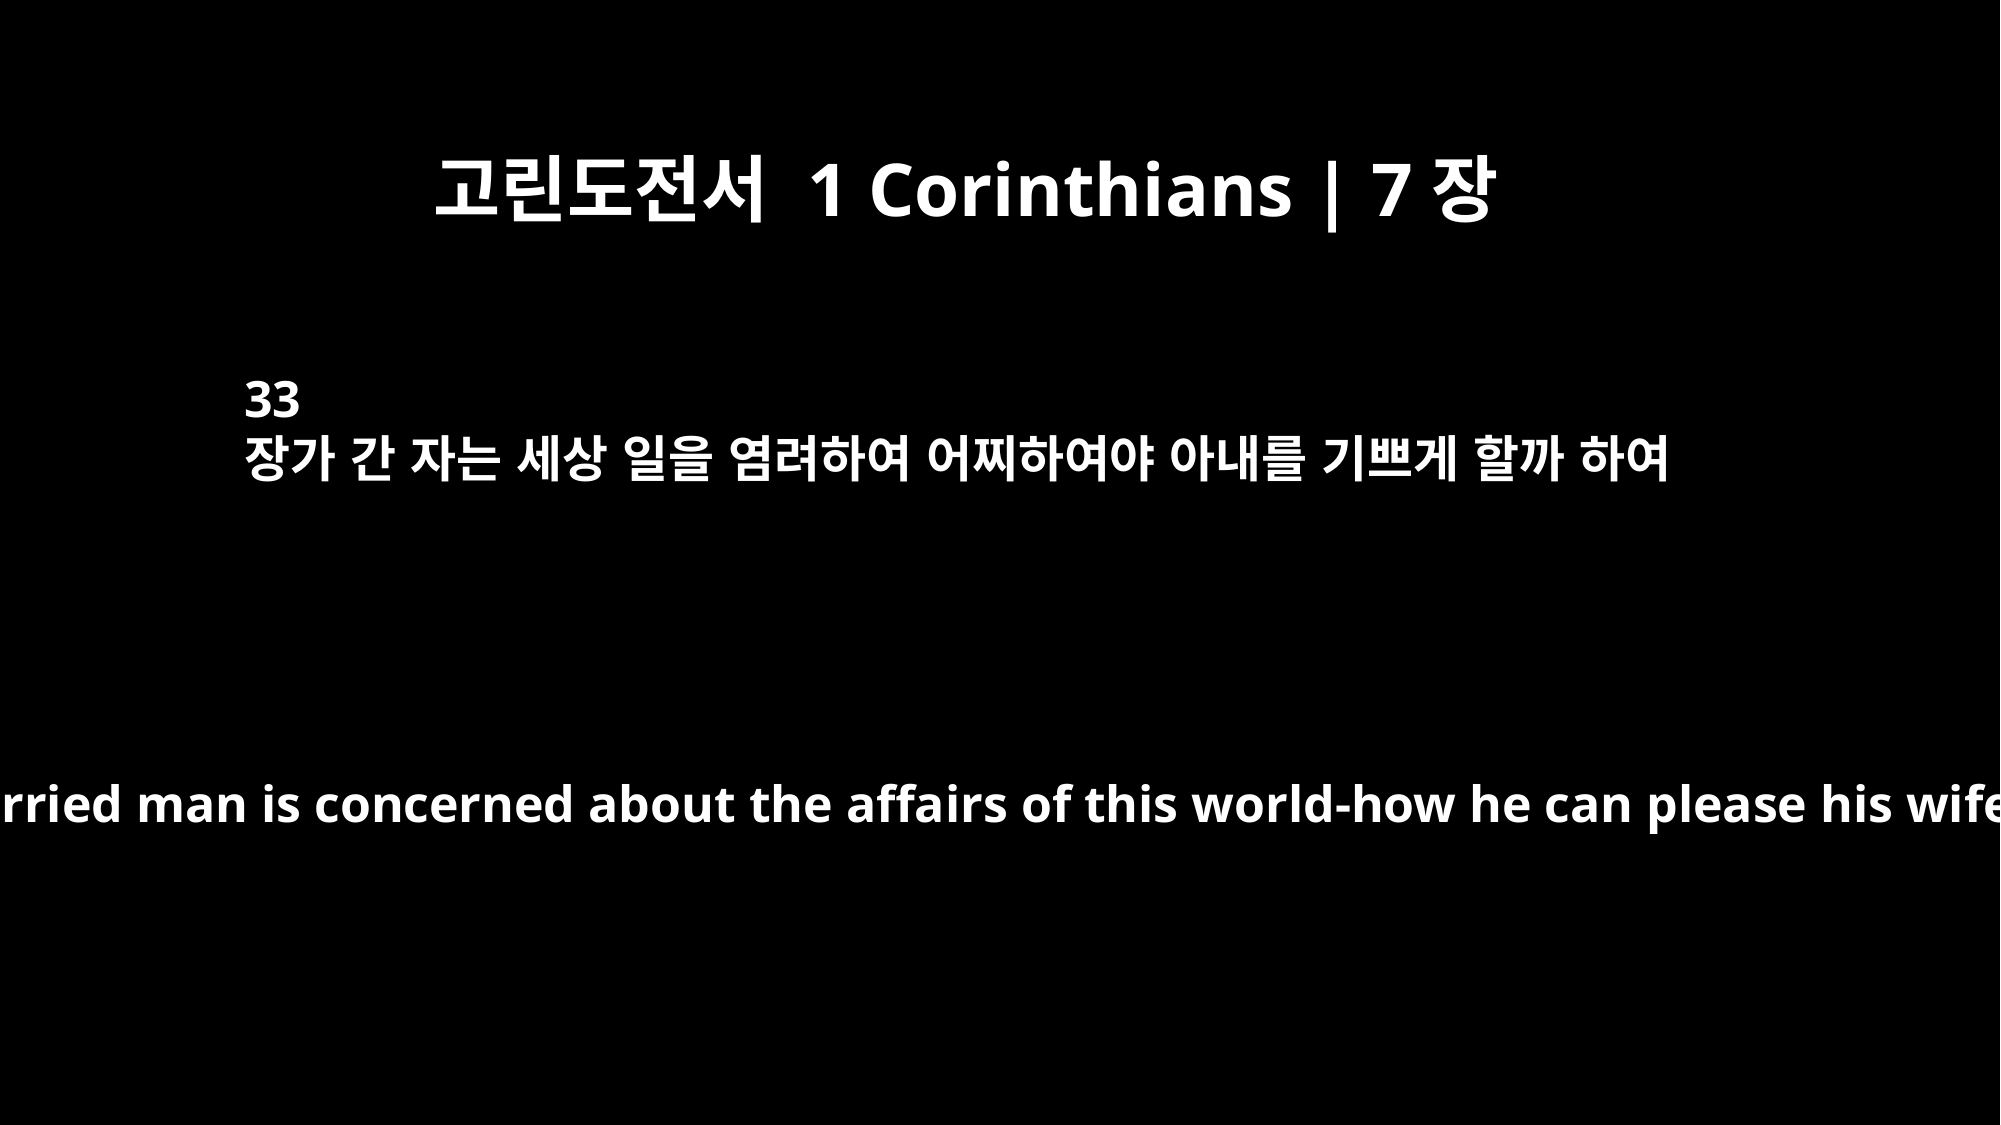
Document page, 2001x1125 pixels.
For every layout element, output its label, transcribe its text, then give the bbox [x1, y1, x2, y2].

text_box But a married man is concerned about the affairs of this world-how he can please his wife- [0, 764, 2000, 840]
text_box 고린도전서 1 Corinthians | 7장 [418, 136, 1514, 239]
text_box 33 장가 간 자는 세상 일을 염려하여 어찌하여야 아내를 기쁘게 할까 하여 [229, 359, 1688, 495]
